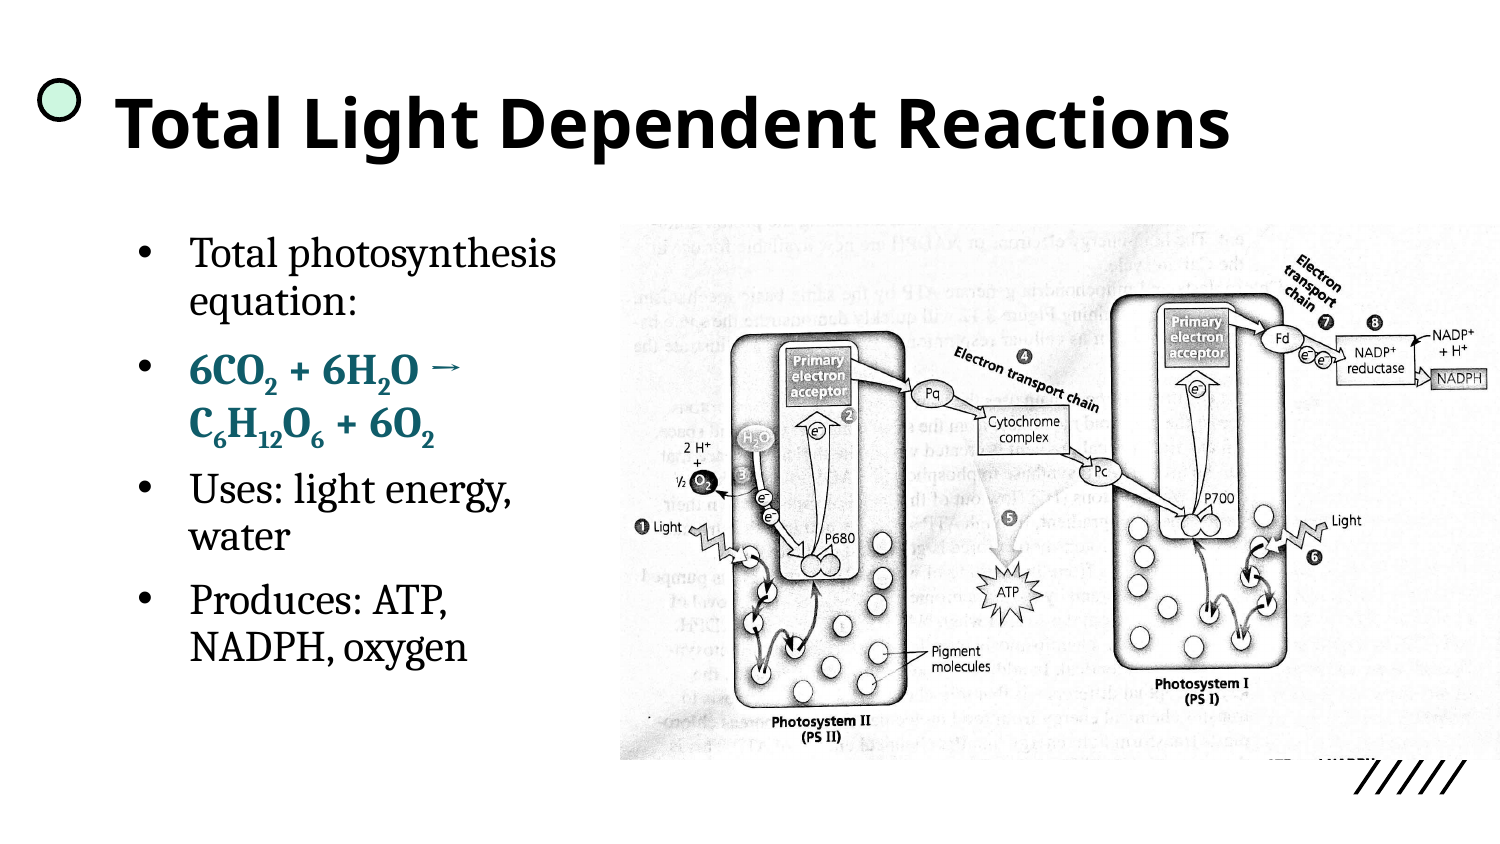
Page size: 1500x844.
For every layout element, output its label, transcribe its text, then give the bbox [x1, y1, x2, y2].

list Total photosynthesis equation: 6CO2 + 6H2O → C6H12O6 + 6O2 Uses: light energy, water Produces: ATP, NADPH, oxygen [103, 224, 599, 760]
picture [619, 224, 1500, 761]
title Total Light Dependent Reactions [103, 44, 1397, 208]
